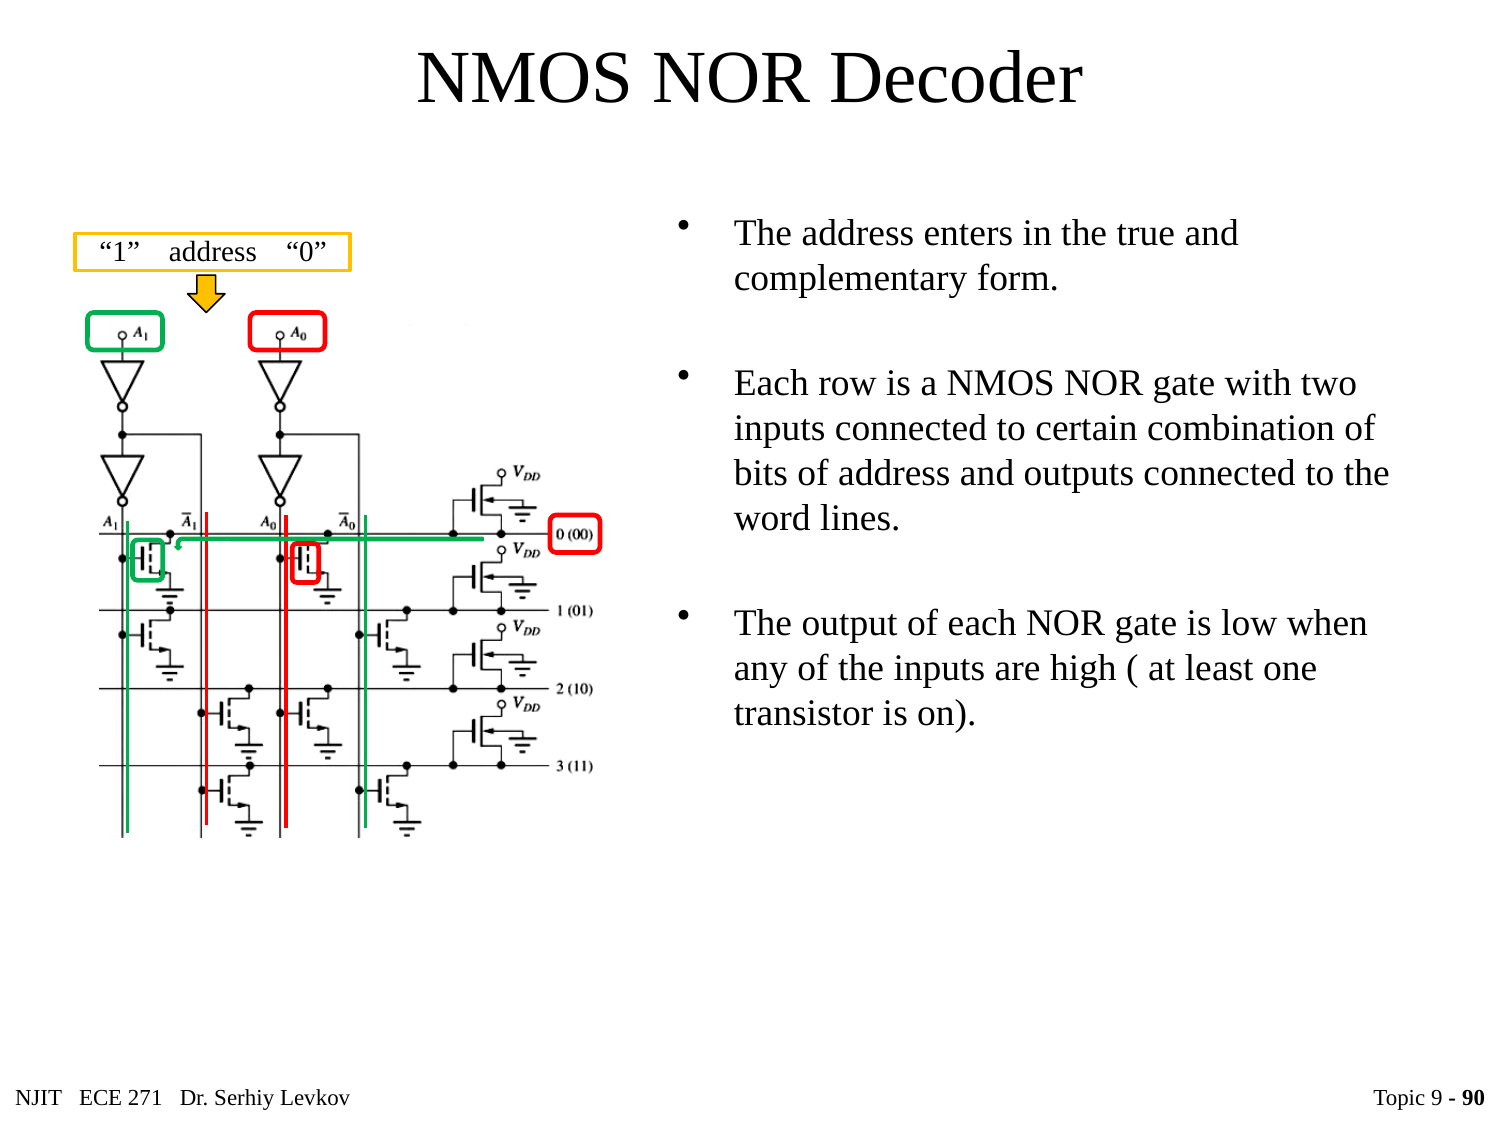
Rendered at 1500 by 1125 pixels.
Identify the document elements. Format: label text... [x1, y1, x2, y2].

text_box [74, 224, 601, 838]
text_box The address enters in the true and complementary form. Each row is a NMOS NOR gate with two inputs connected to certain combination of bits of address and outputs connected to the word lines. The output of each NOR gate is low when any of the inputs are high ( at least one transistor is on). [662, 200, 1438, 1000]
title NMOS NOR Decoder [112, 0, 1388, 163]
footer NJIT ECE 271 Dr. Serhiy Levkov [0, 1074, 476, 1113]
slide_number Topic 9 - 90 [1187, 1074, 1500, 1113]
